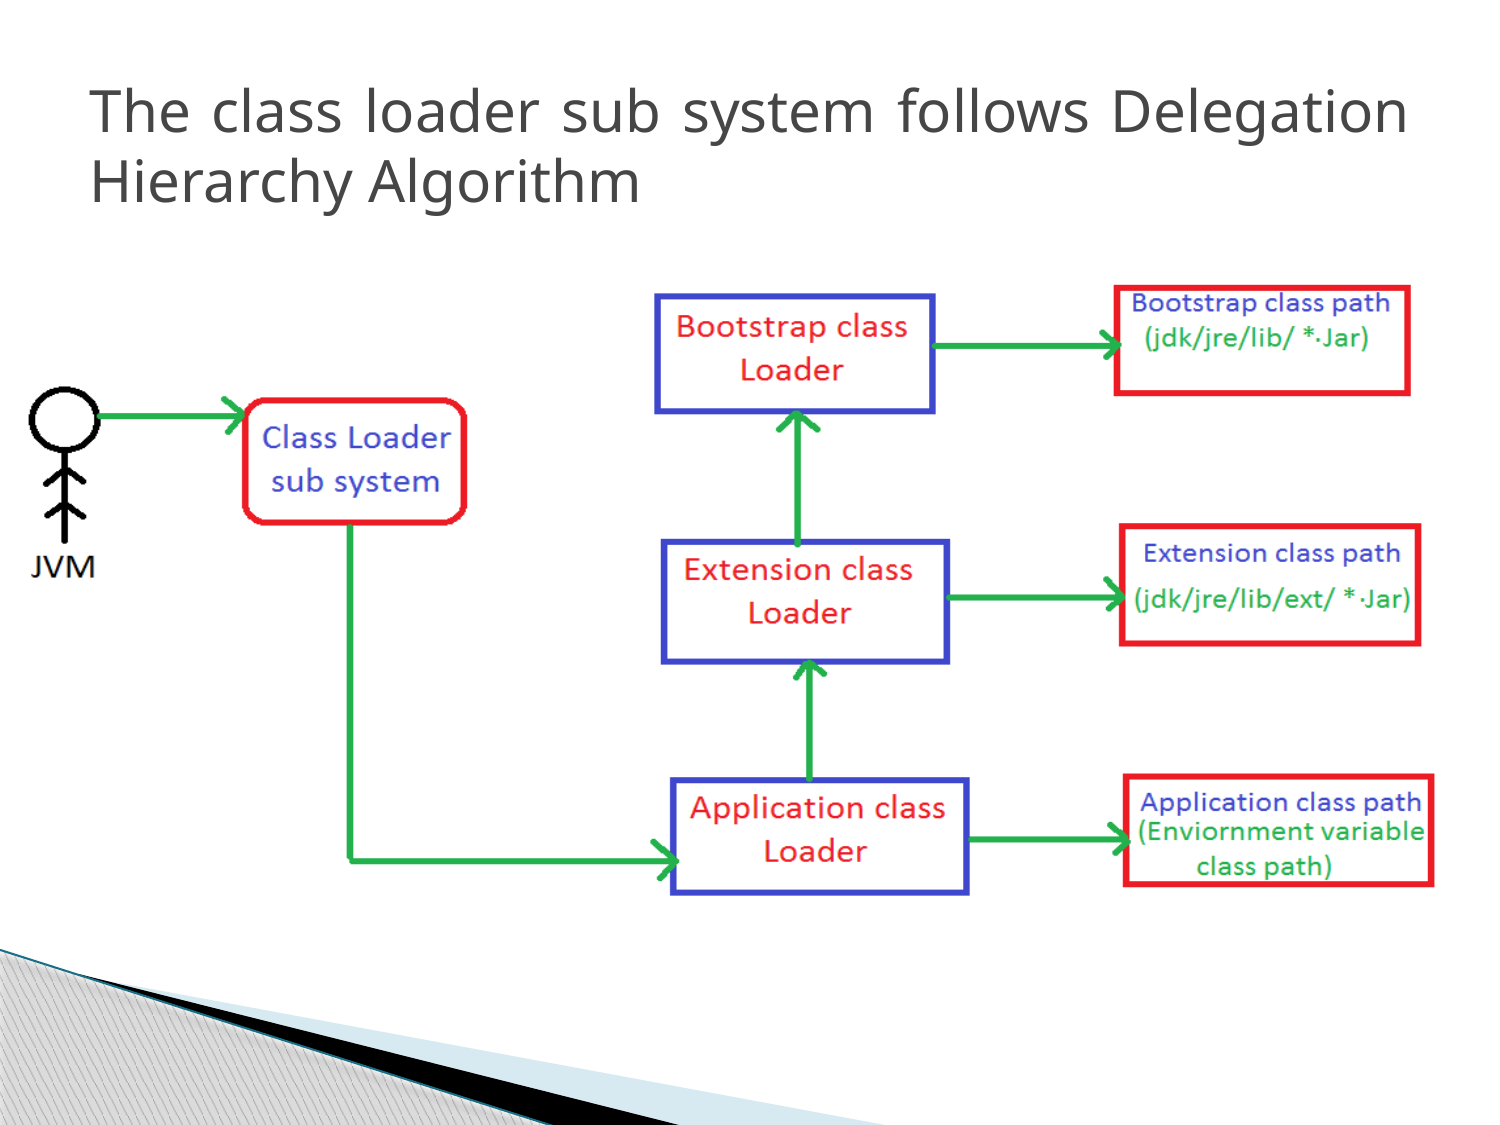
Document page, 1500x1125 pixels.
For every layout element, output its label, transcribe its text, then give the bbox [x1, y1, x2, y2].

title The class loader sub system follows Delegation Hierarchy Algorithm [75, 12, 1425, 262]
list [0, 262, 1500, 949]
